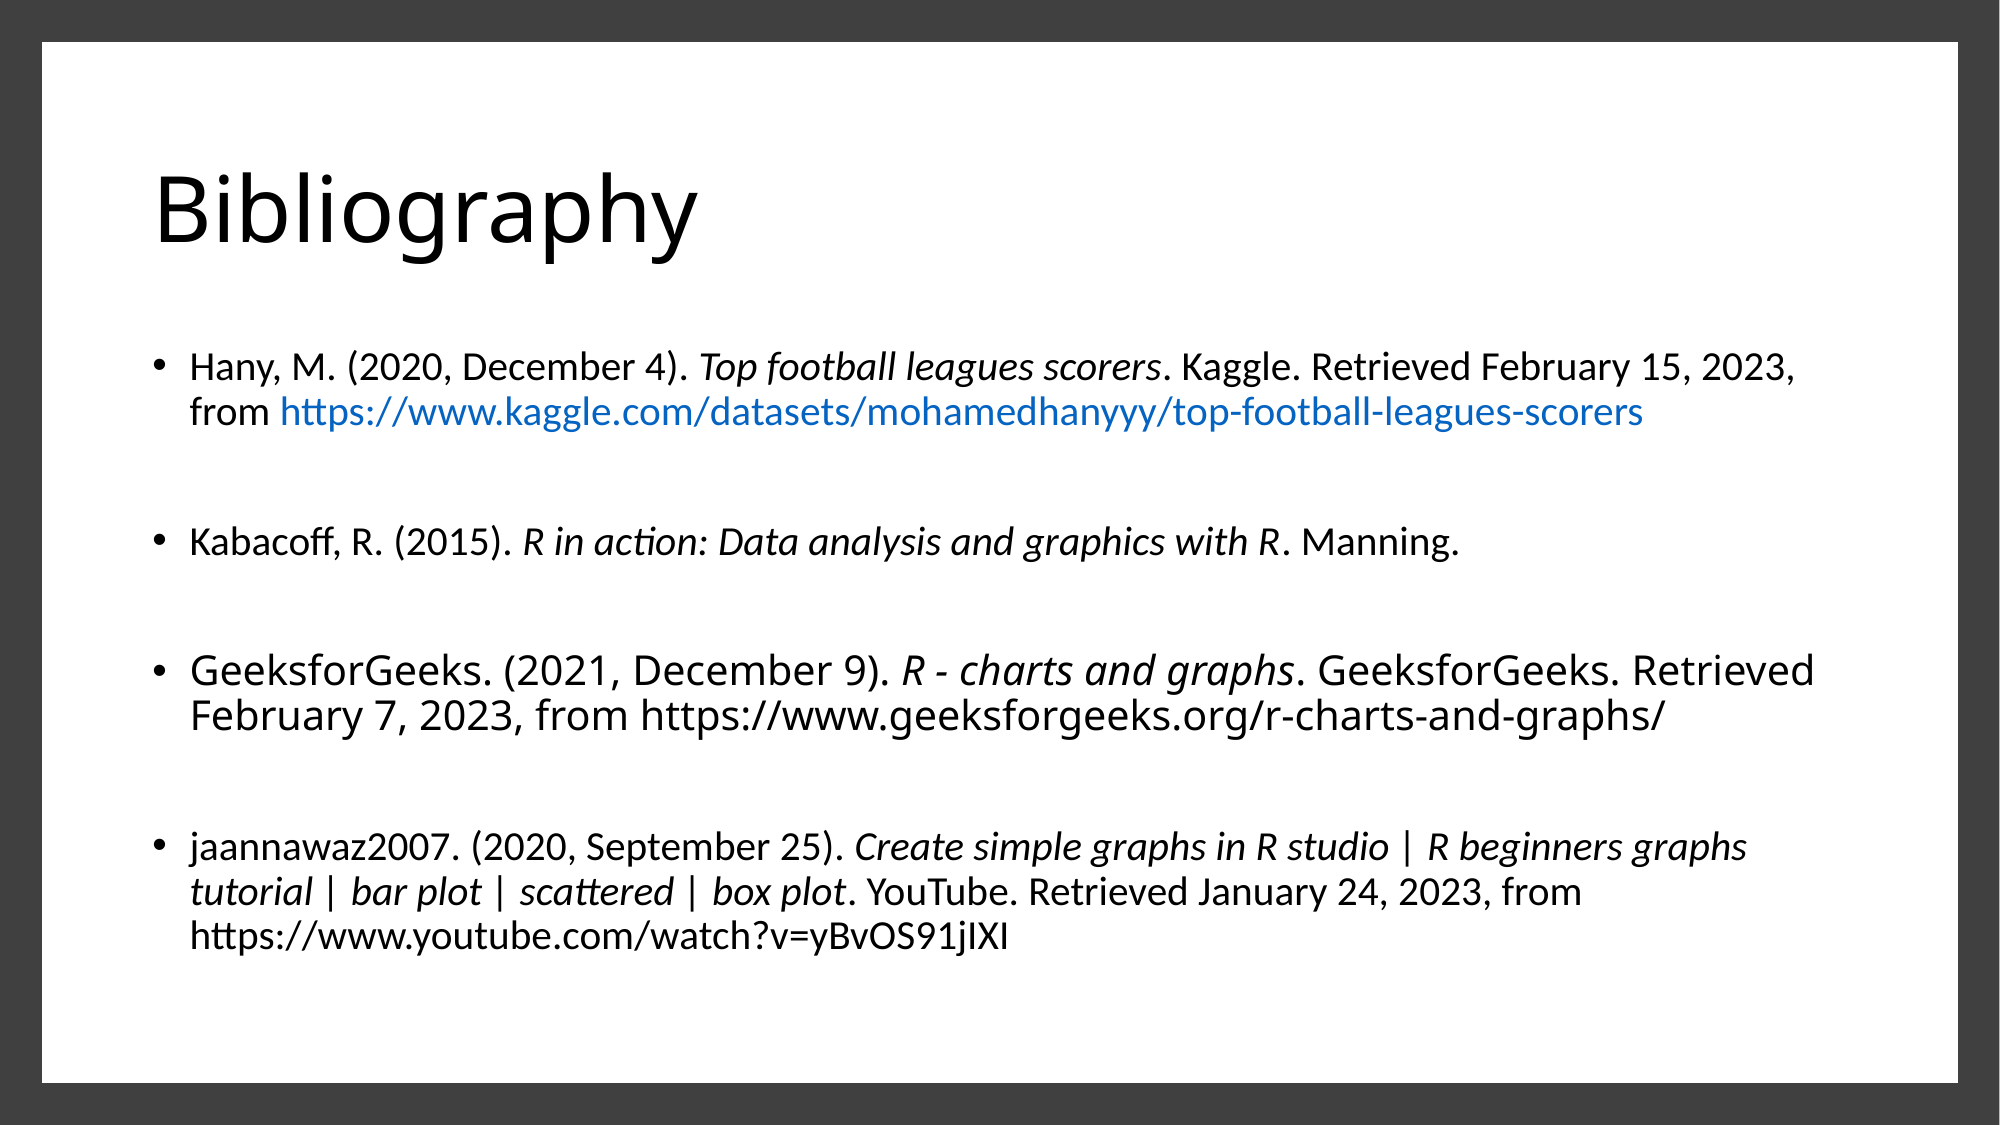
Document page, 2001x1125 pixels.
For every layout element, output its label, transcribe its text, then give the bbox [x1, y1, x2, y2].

text_box [0, 0, 2000, 1125]
list Hany, M. (2020, December 4). Top football leagues scorers. Kaggle. Retrieved February 15, 2023, from https://www.kaggle.com/datasets/mohamedhanyyy/top-football-leagues-scorers Kabacoff, R. (2015). R in action: Data analysis and graphics with R. Manning. GeeksforGeeks. (2021, December 9). R - charts and graphs. GeeksforGeeks. Retrieved February 7, 2023, from https://www.geeksforgeeks.org/r-charts-and-graphs/ jaannawaz2007. (2020, September 25). Create simple graphs in R studio | R beginners graphs tutorial | bar plot | scattered | box plot. YouTube. Retrieved January 24, 2023, from https://www.youtube.com/watch?v=yBvOS91jIXI [137, 337, 1863, 973]
title Bibliography [137, 103, 1863, 322]
text_box [52, 51, 1948, 1073]
